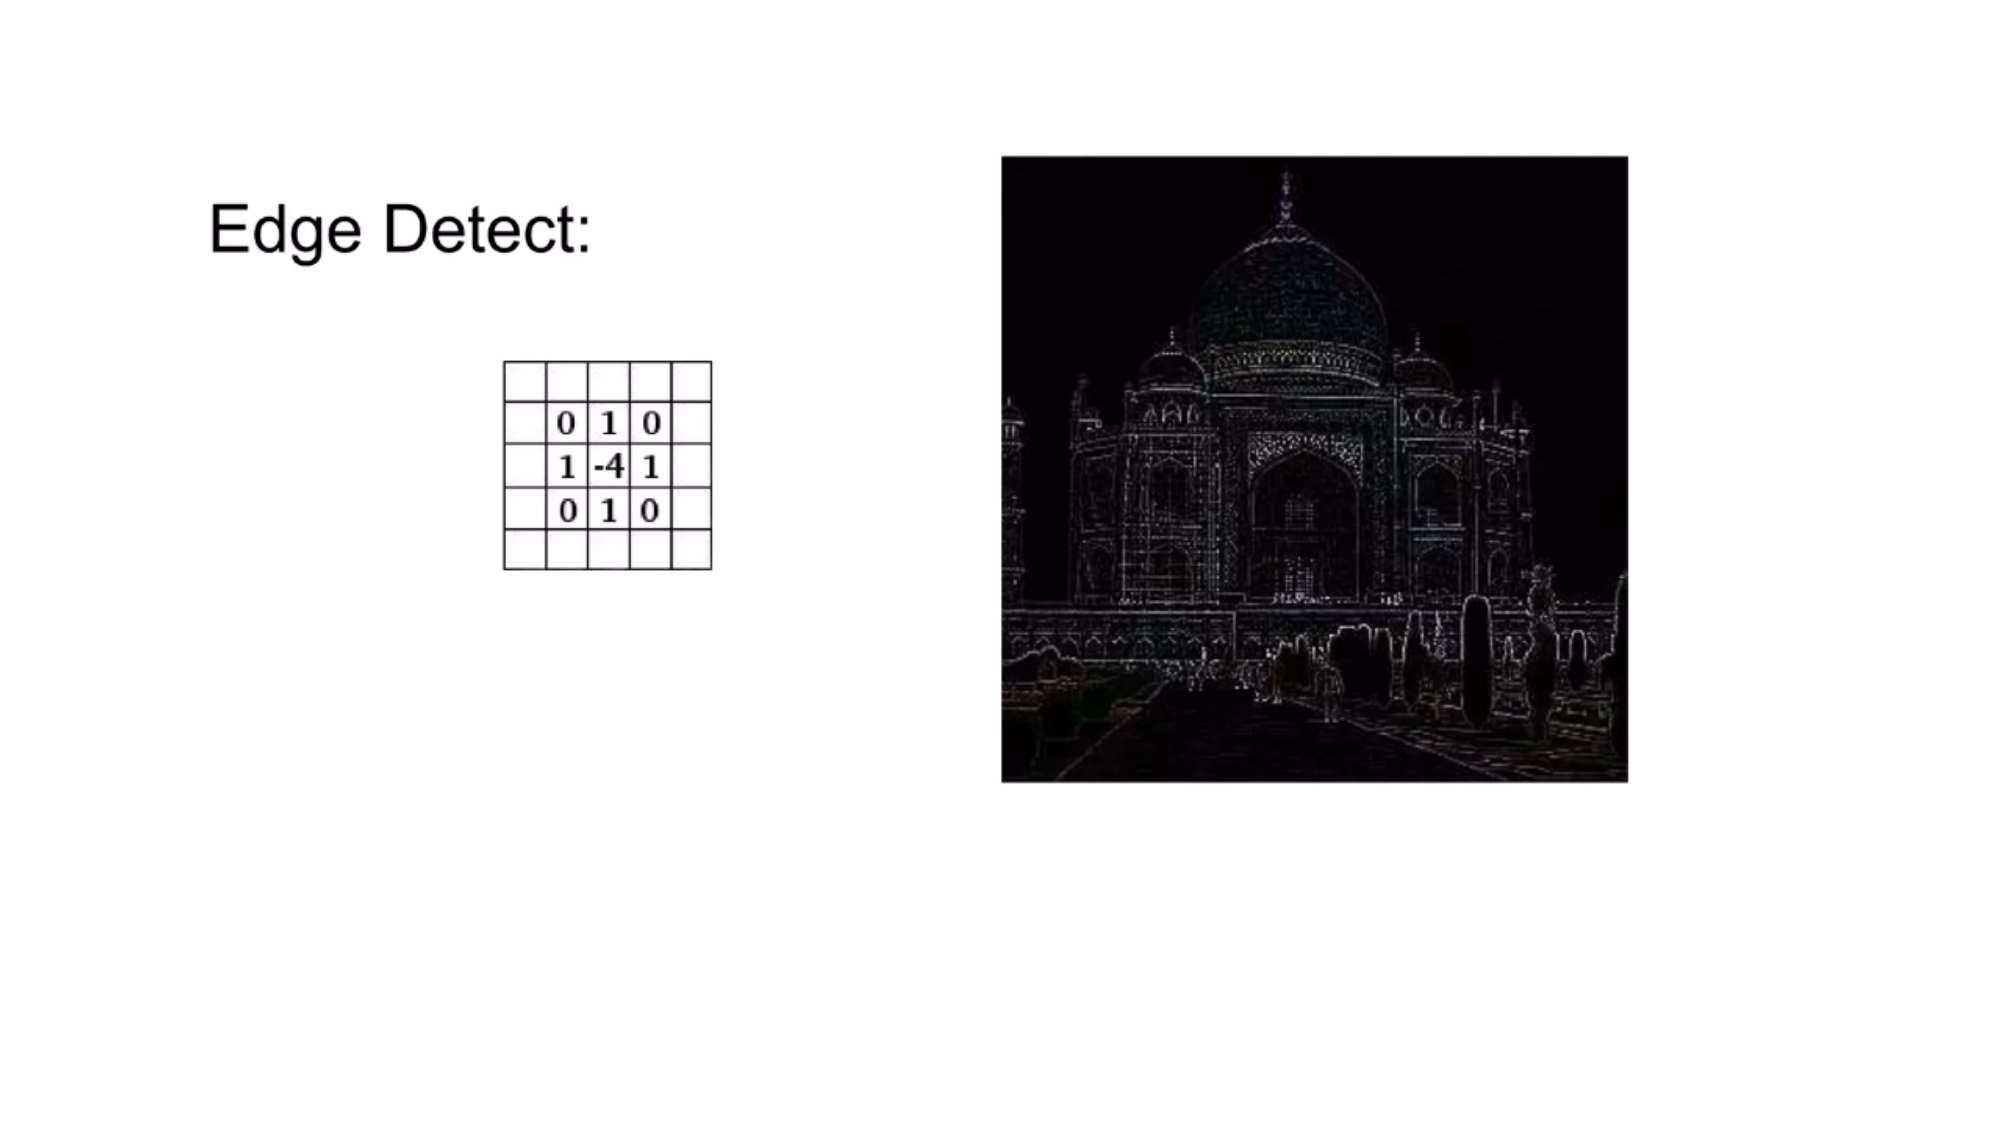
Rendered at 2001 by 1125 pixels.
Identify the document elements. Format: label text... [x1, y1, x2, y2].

title Edge enhance filter [137, 59, 1863, 278]
picture [137, 95, 1774, 857]
